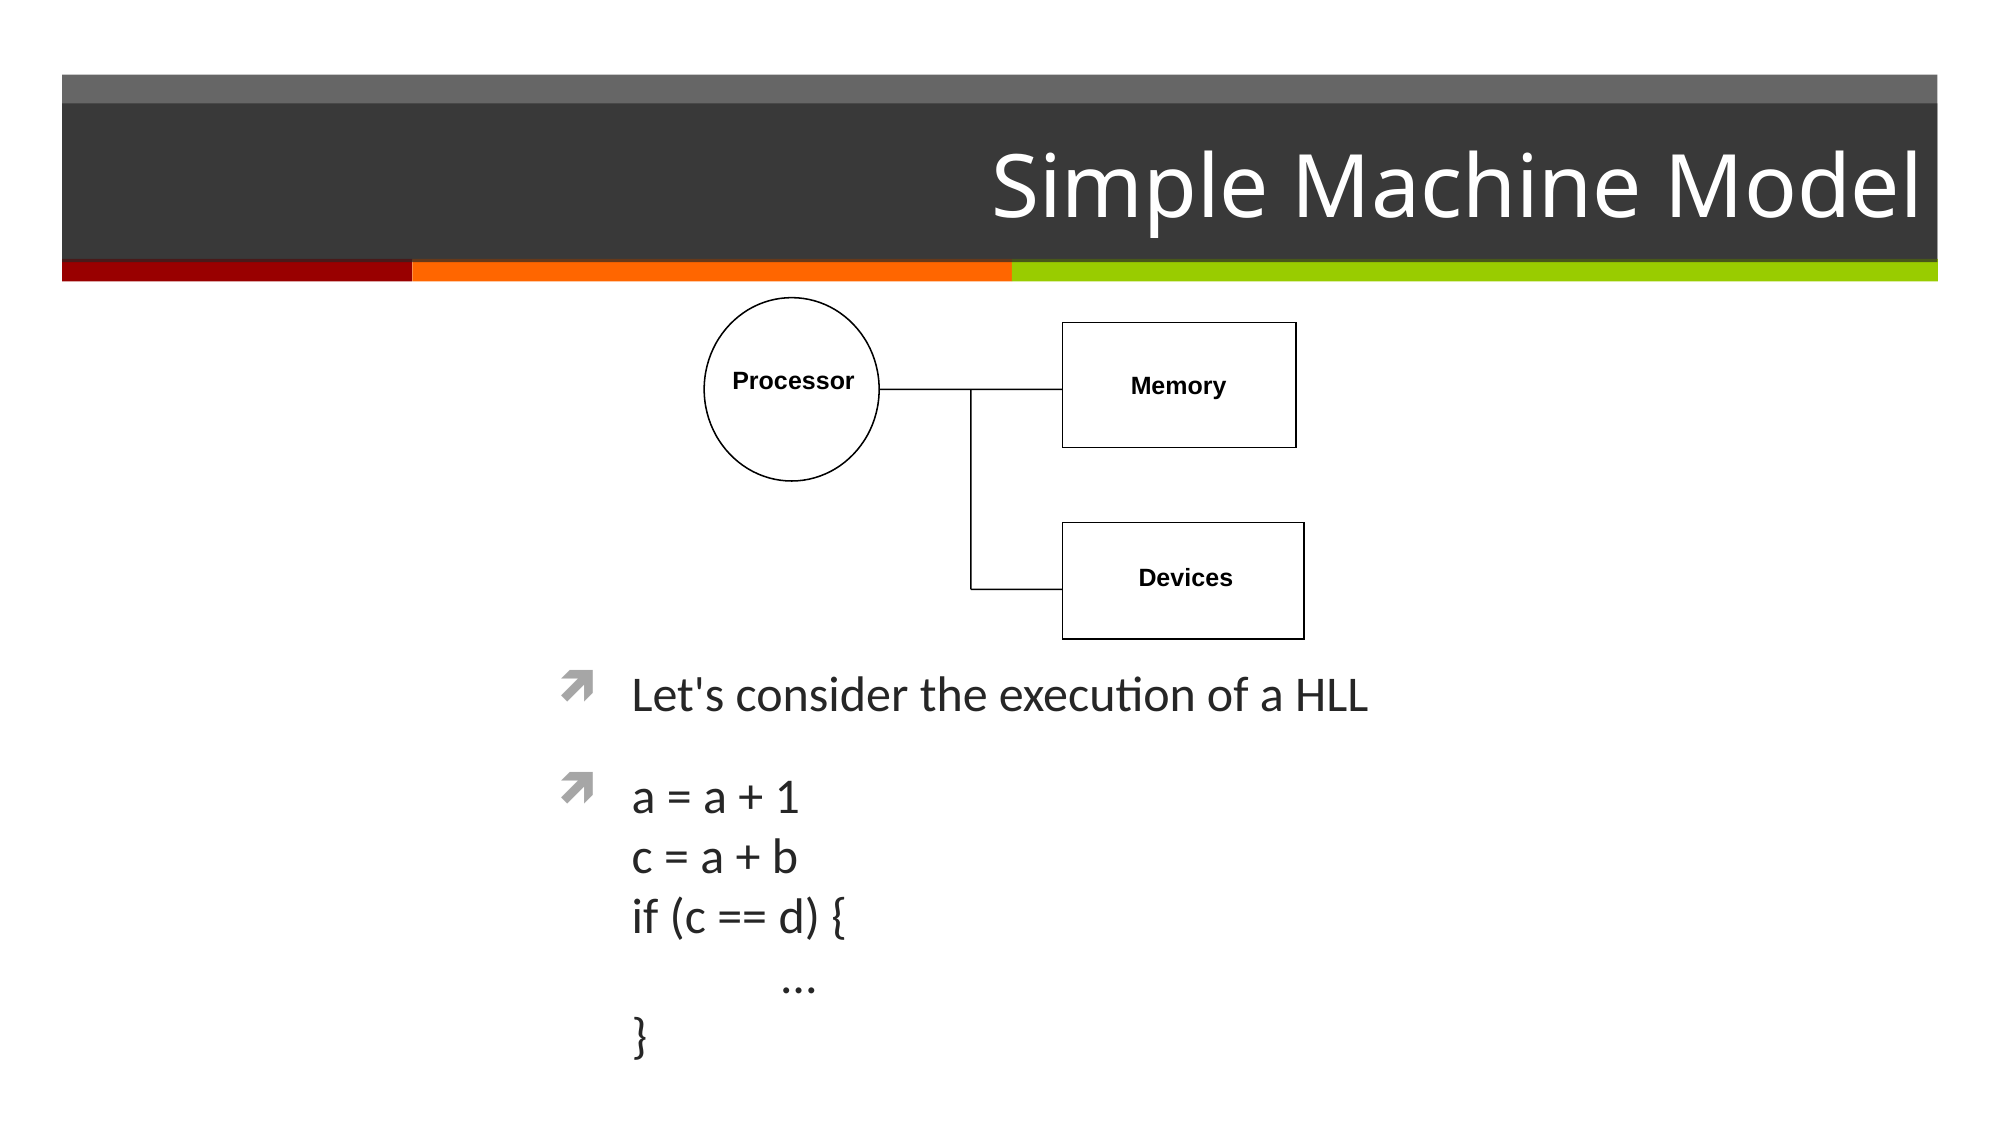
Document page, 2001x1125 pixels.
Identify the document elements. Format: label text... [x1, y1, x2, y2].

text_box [703, 297, 1305, 640]
title Simple Machine Model [62, 103, 1938, 263]
list Let's consider the execution of a HLL a = a + 1 c = a + b if (c == d) { … } [542, 654, 1704, 1080]
